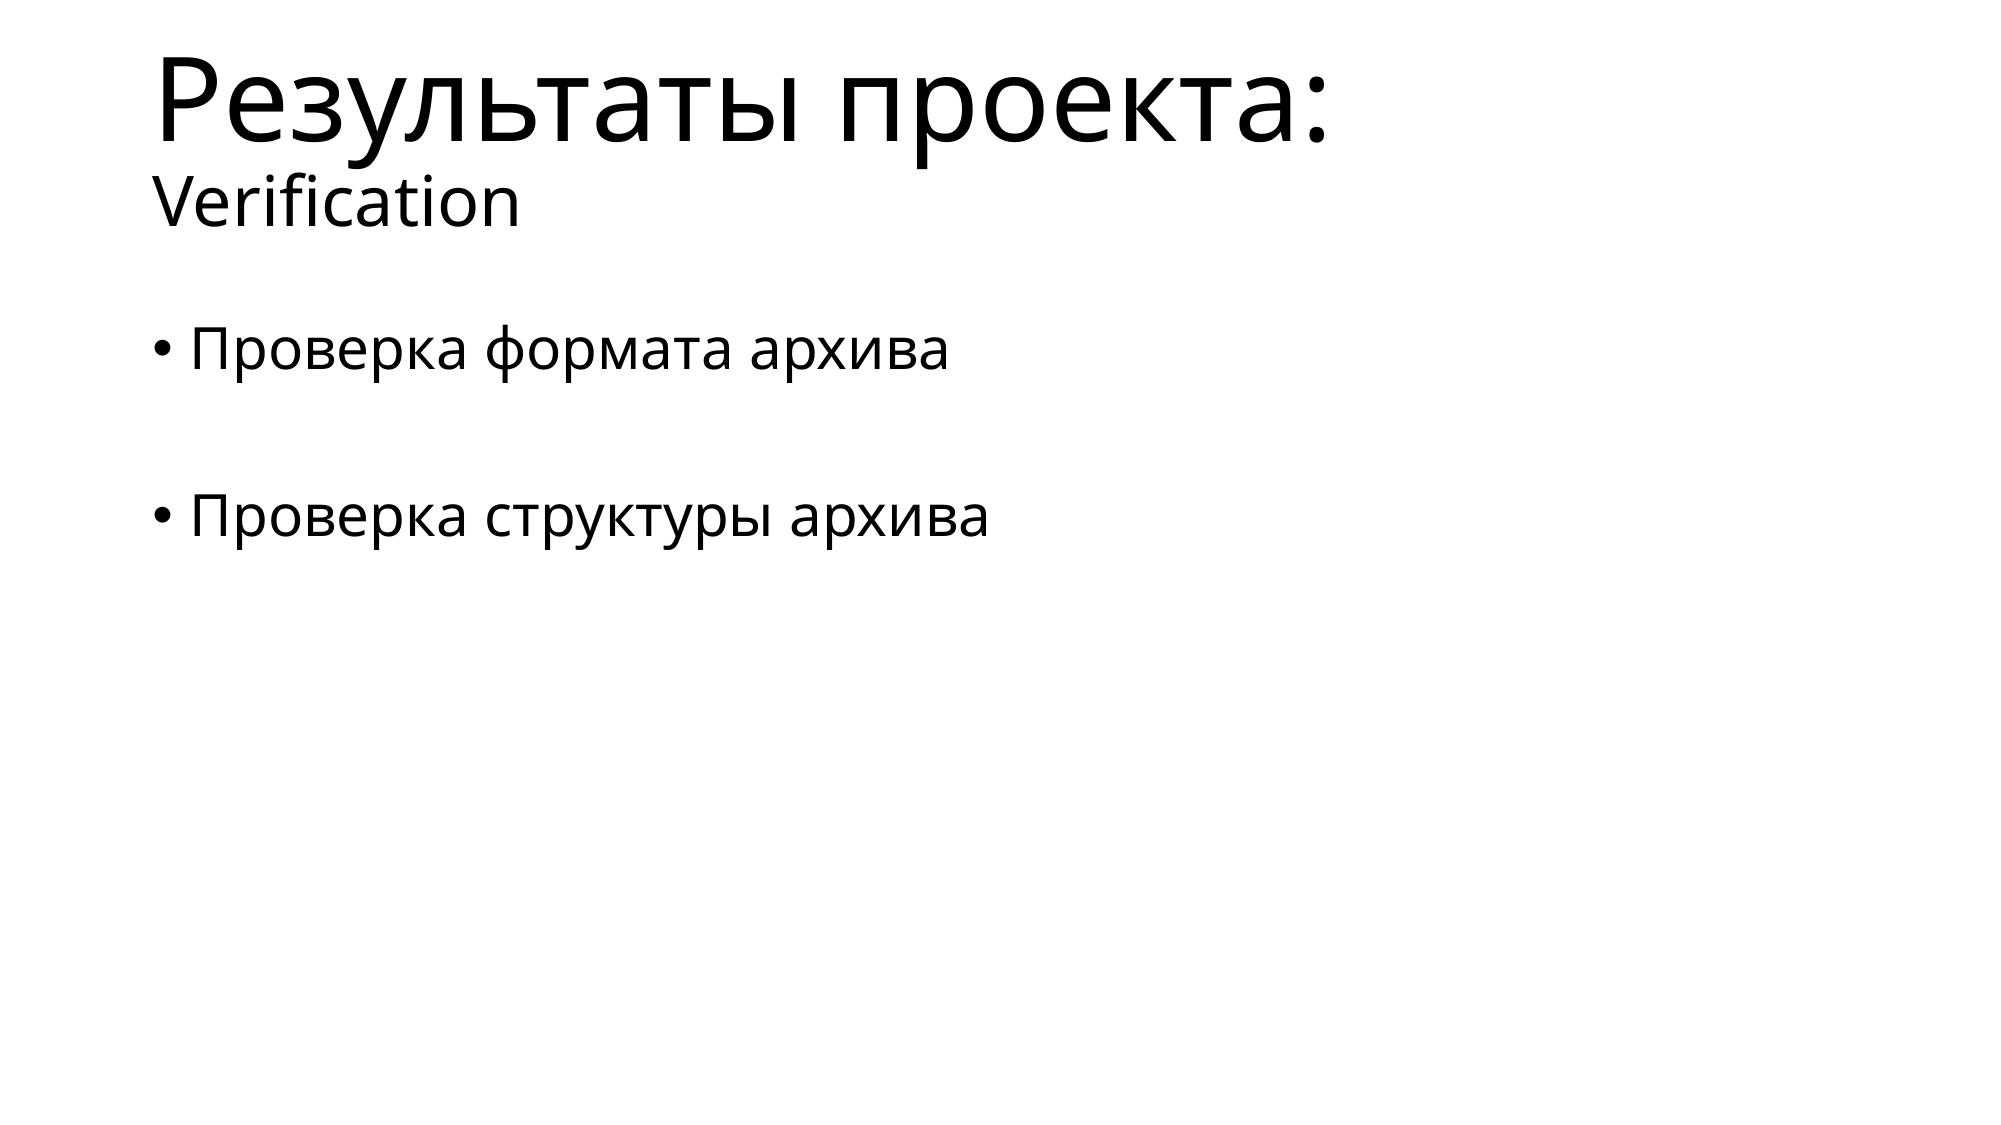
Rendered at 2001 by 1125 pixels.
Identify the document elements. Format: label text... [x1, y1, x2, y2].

title Результаты проекта: Verification [137, 32, 1863, 250]
list Проверка формата архива Проверка структуры архива [137, 311, 1493, 1014]
